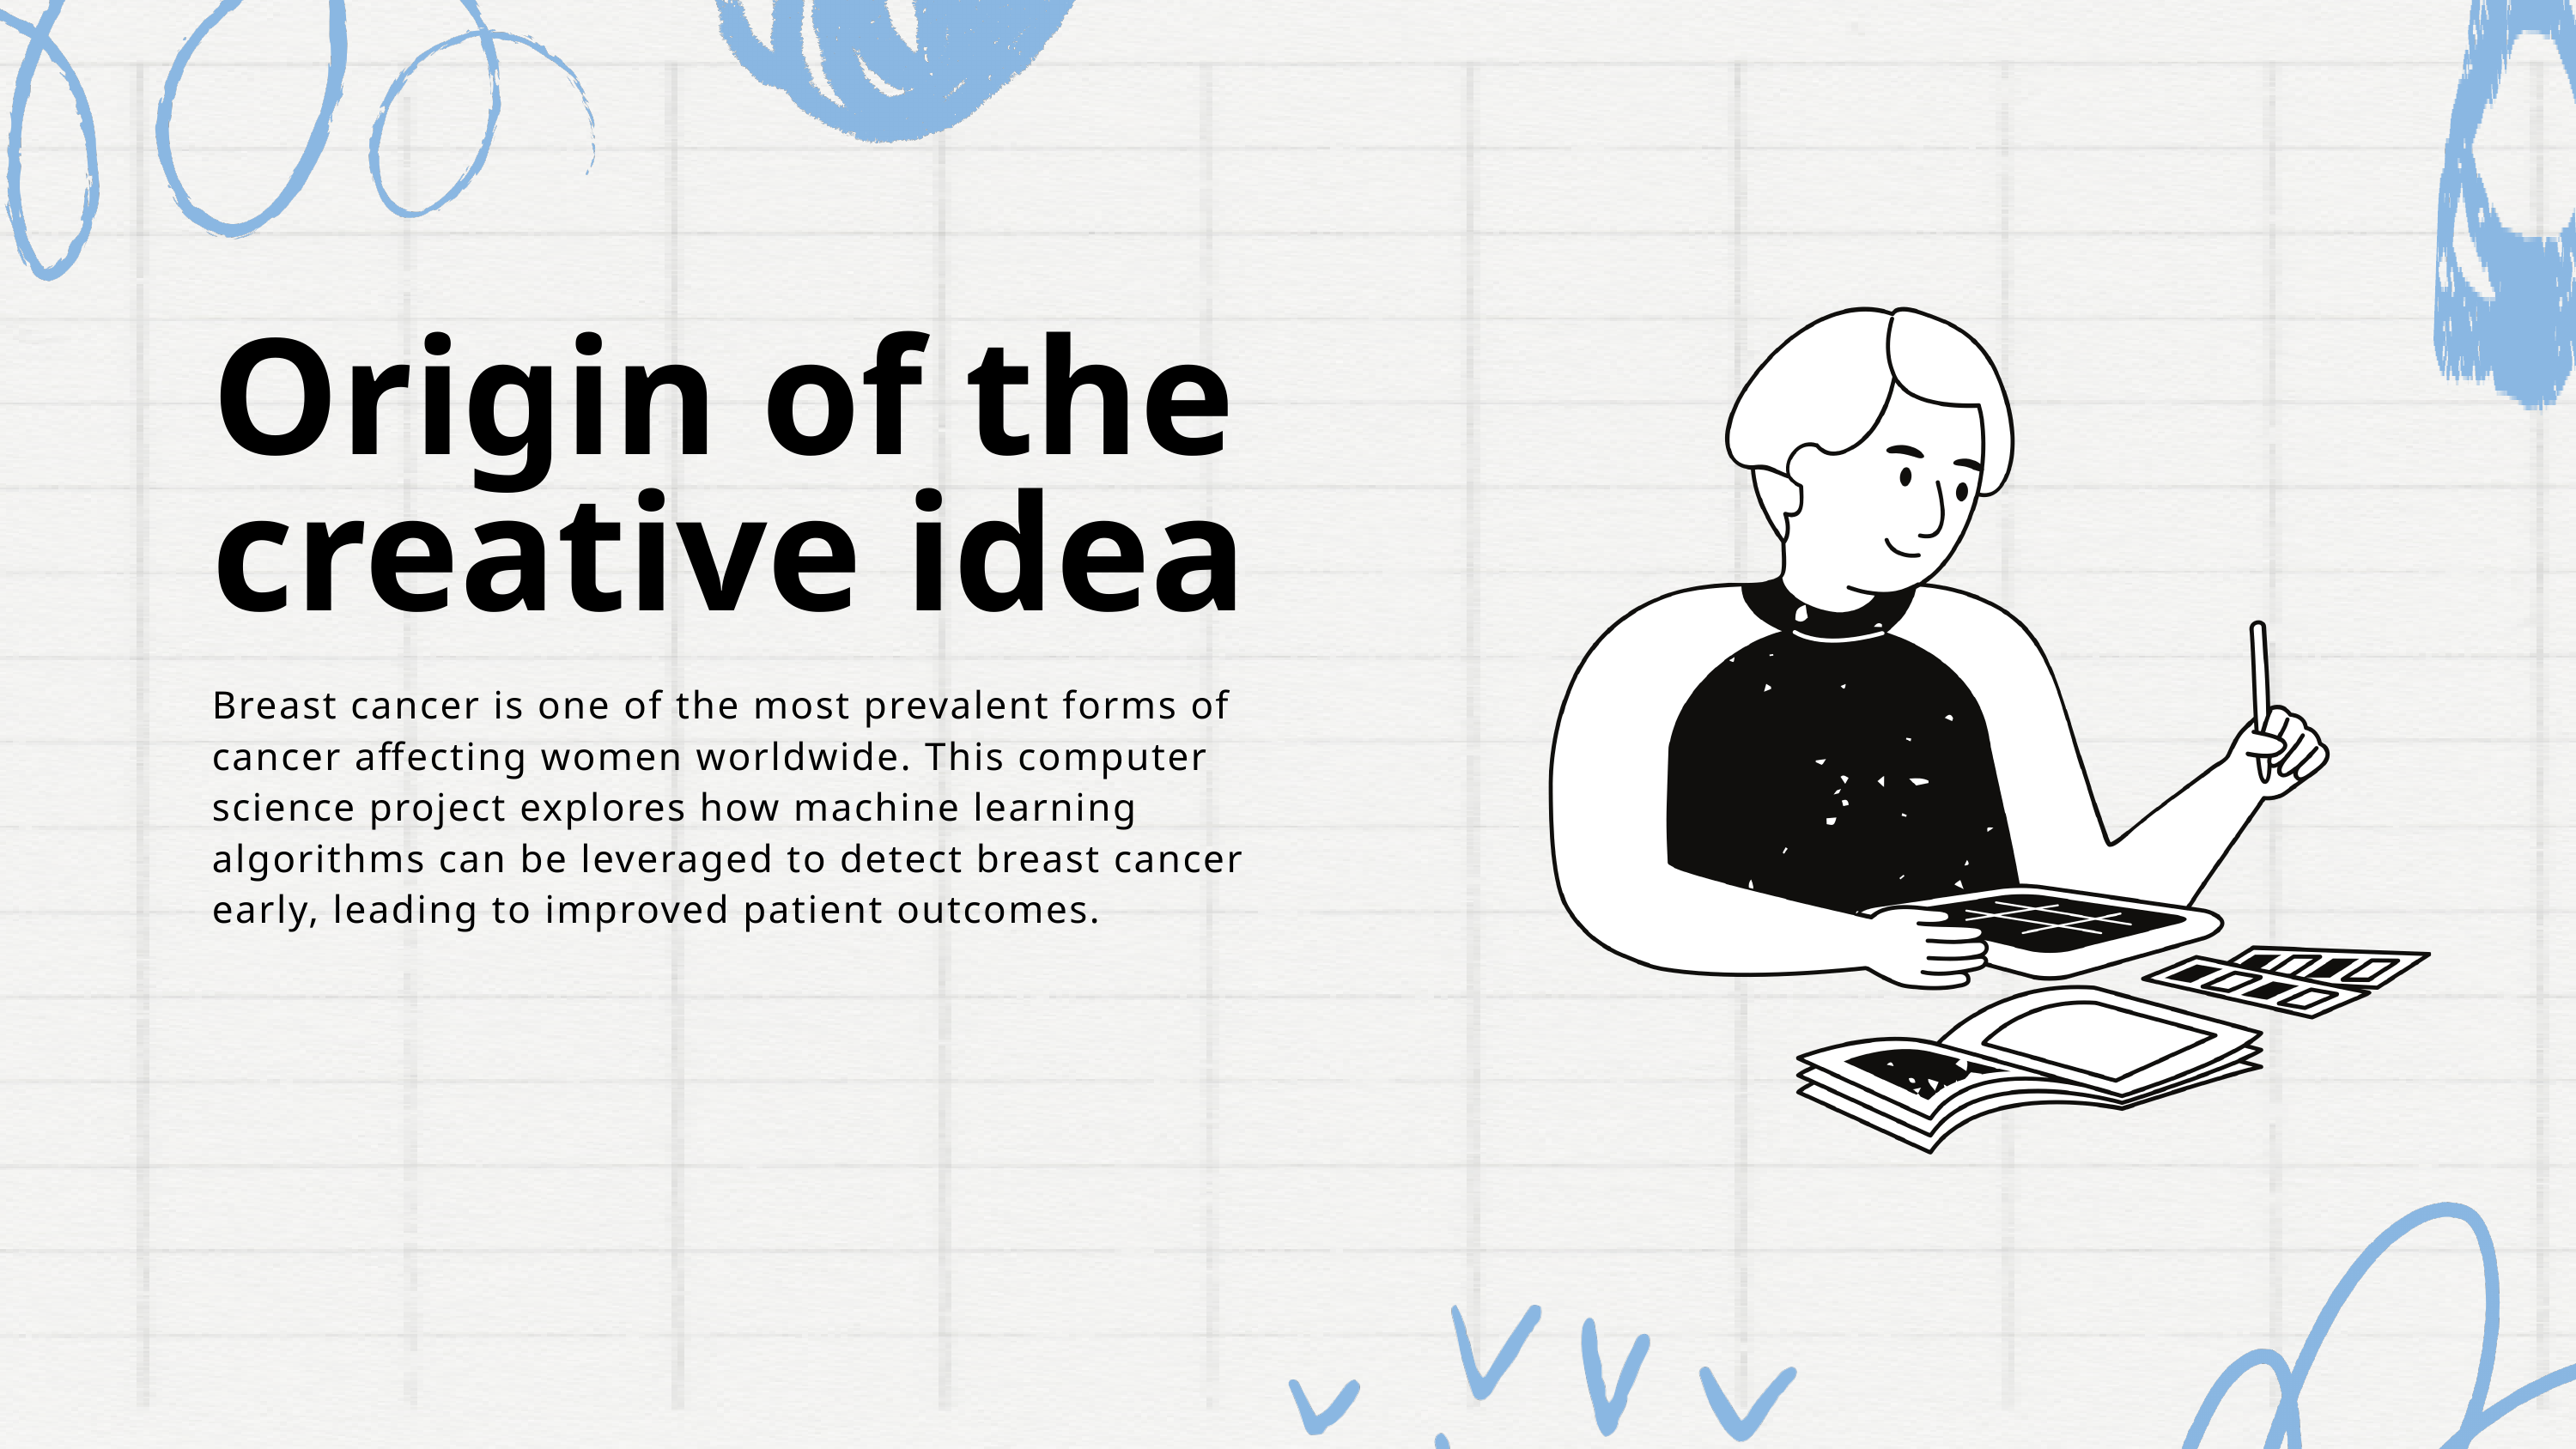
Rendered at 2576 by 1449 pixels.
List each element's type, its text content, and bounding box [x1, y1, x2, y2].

text_box [704, 0, 1113, 145]
text_box [1288, 1303, 1862, 1449]
text_box [1548, 294, 2432, 1155]
text_box [2431, 0, 2576, 419]
text_box Origin of the creative idea [211, 330, 1318, 643]
text_box [0, 0, 2576, 1449]
text_box Breast cancer is one of the most prevalent forms of cancer affecting women worldwide. This computer science project explores how machine learning algorithms can be leveraged to detect breast cancer early, leading to improved patient outcomes. [211, 676, 1361, 983]
text_box [2162, 1202, 2576, 1449]
text_box [0, 0, 596, 282]
